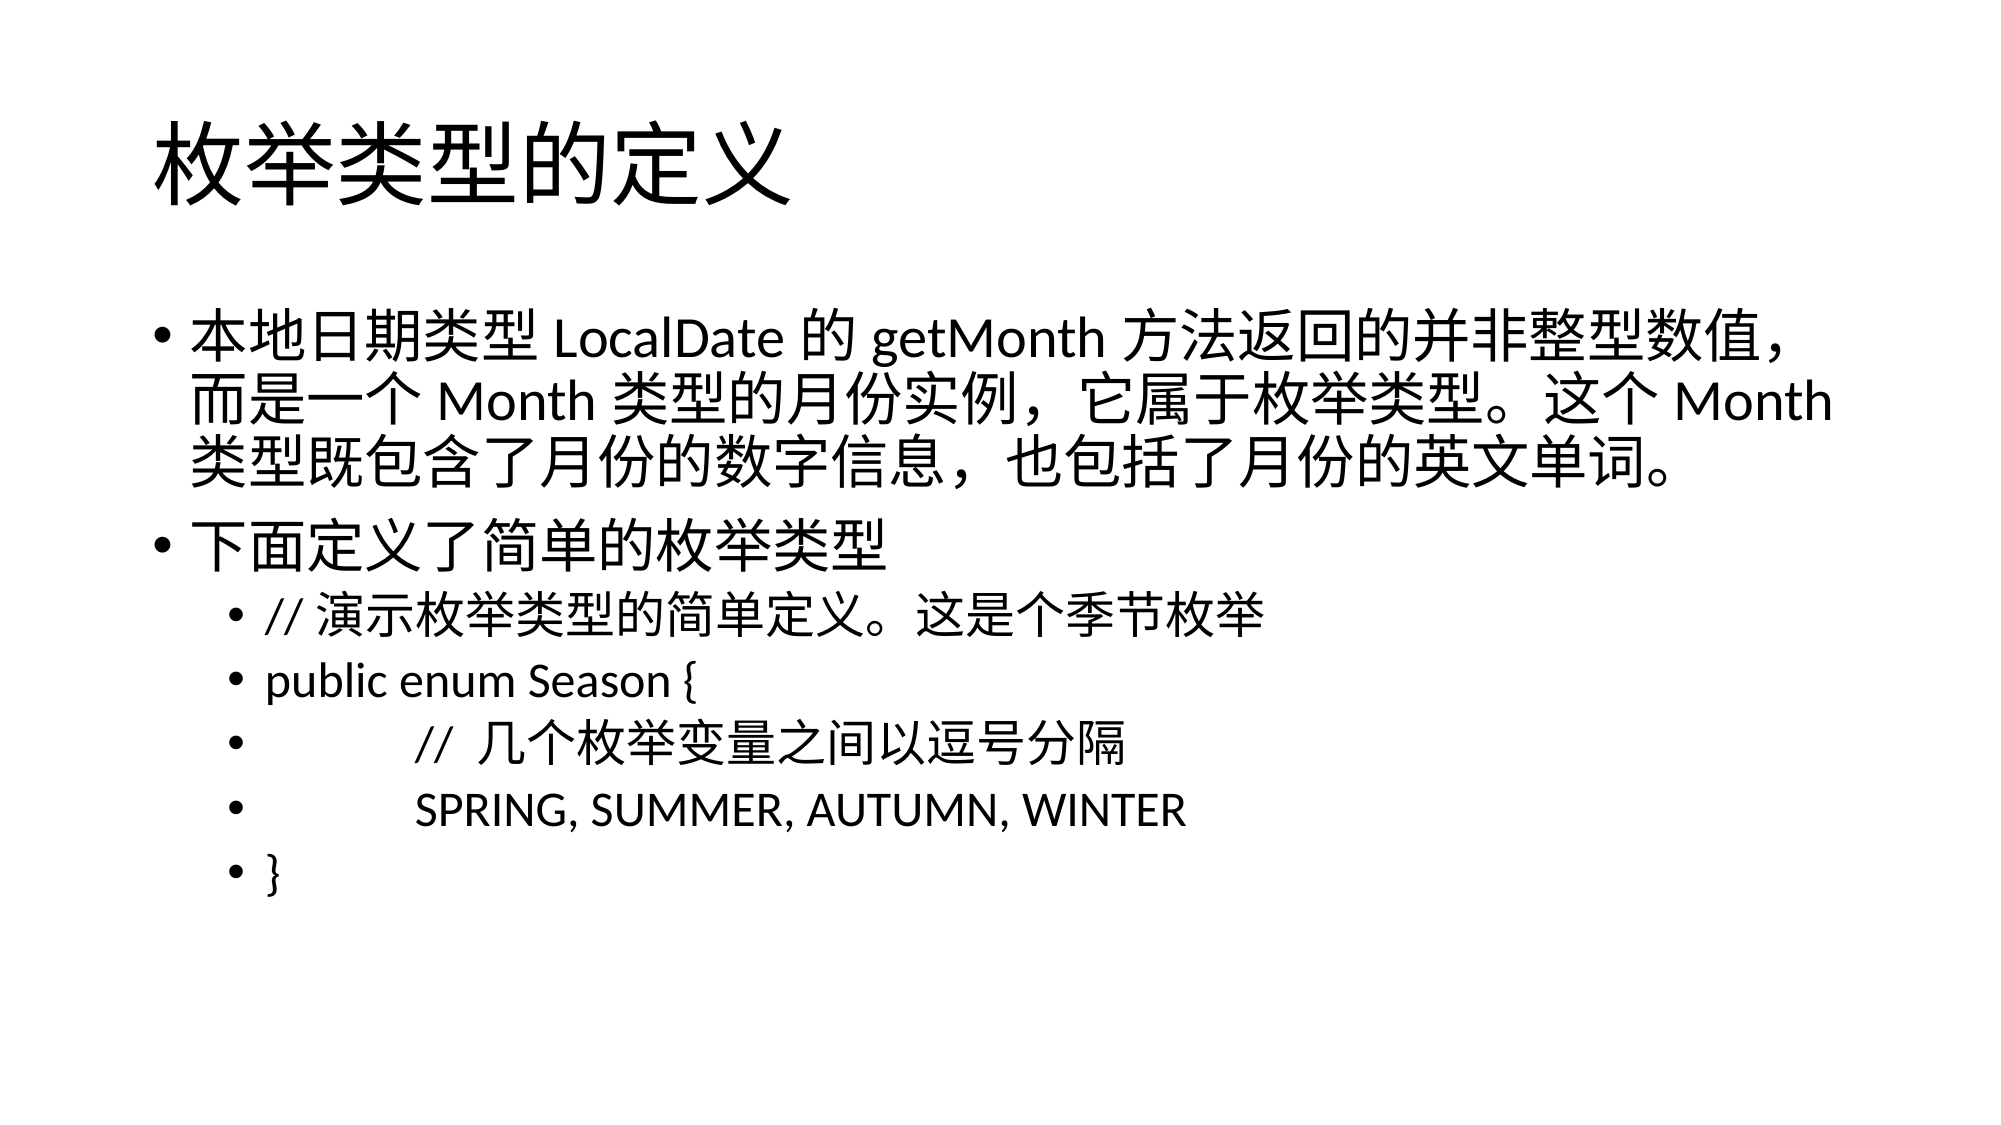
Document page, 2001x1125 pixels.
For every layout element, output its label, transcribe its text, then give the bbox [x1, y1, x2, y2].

list 本地日期类型LocalDate的getMonth方法返回的并非整型数值，而是一个Month类型的月份实例，它属于枚举类型。这个Month类型既包含了月份的数字信息，也包括了月份的英文单词。 下面定义了简单的枚举类型 //演示枚举类型的简单定义。这是个季节枚举 public enum Season { // 几个枚举变量之间以逗号分隔 SPRING, SUMMER, AUTUMN, WINTER } [137, 299, 1863, 1014]
title 枚举类型的定义 [137, 59, 1863, 278]
